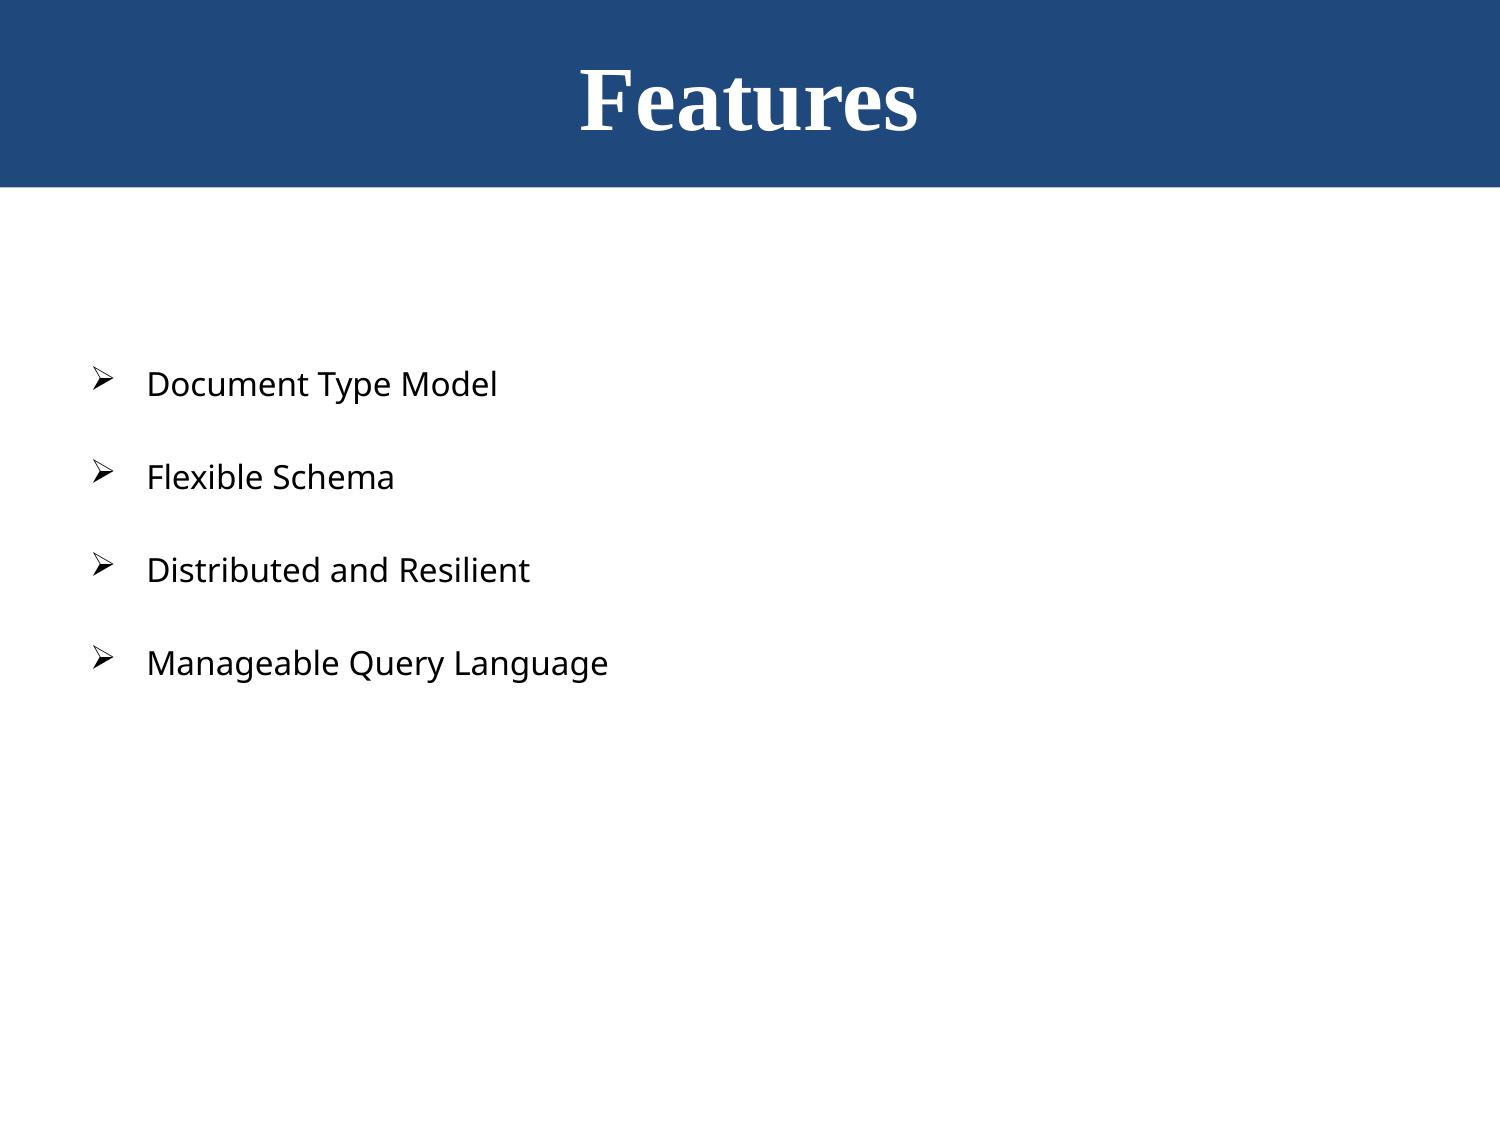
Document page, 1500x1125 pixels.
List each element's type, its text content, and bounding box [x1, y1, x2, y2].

list Document Type Model Flexible Schema Distributed and Resilient Manageable Query Language [75, 262, 1425, 1005]
title Features [0, 0, 1500, 188]
